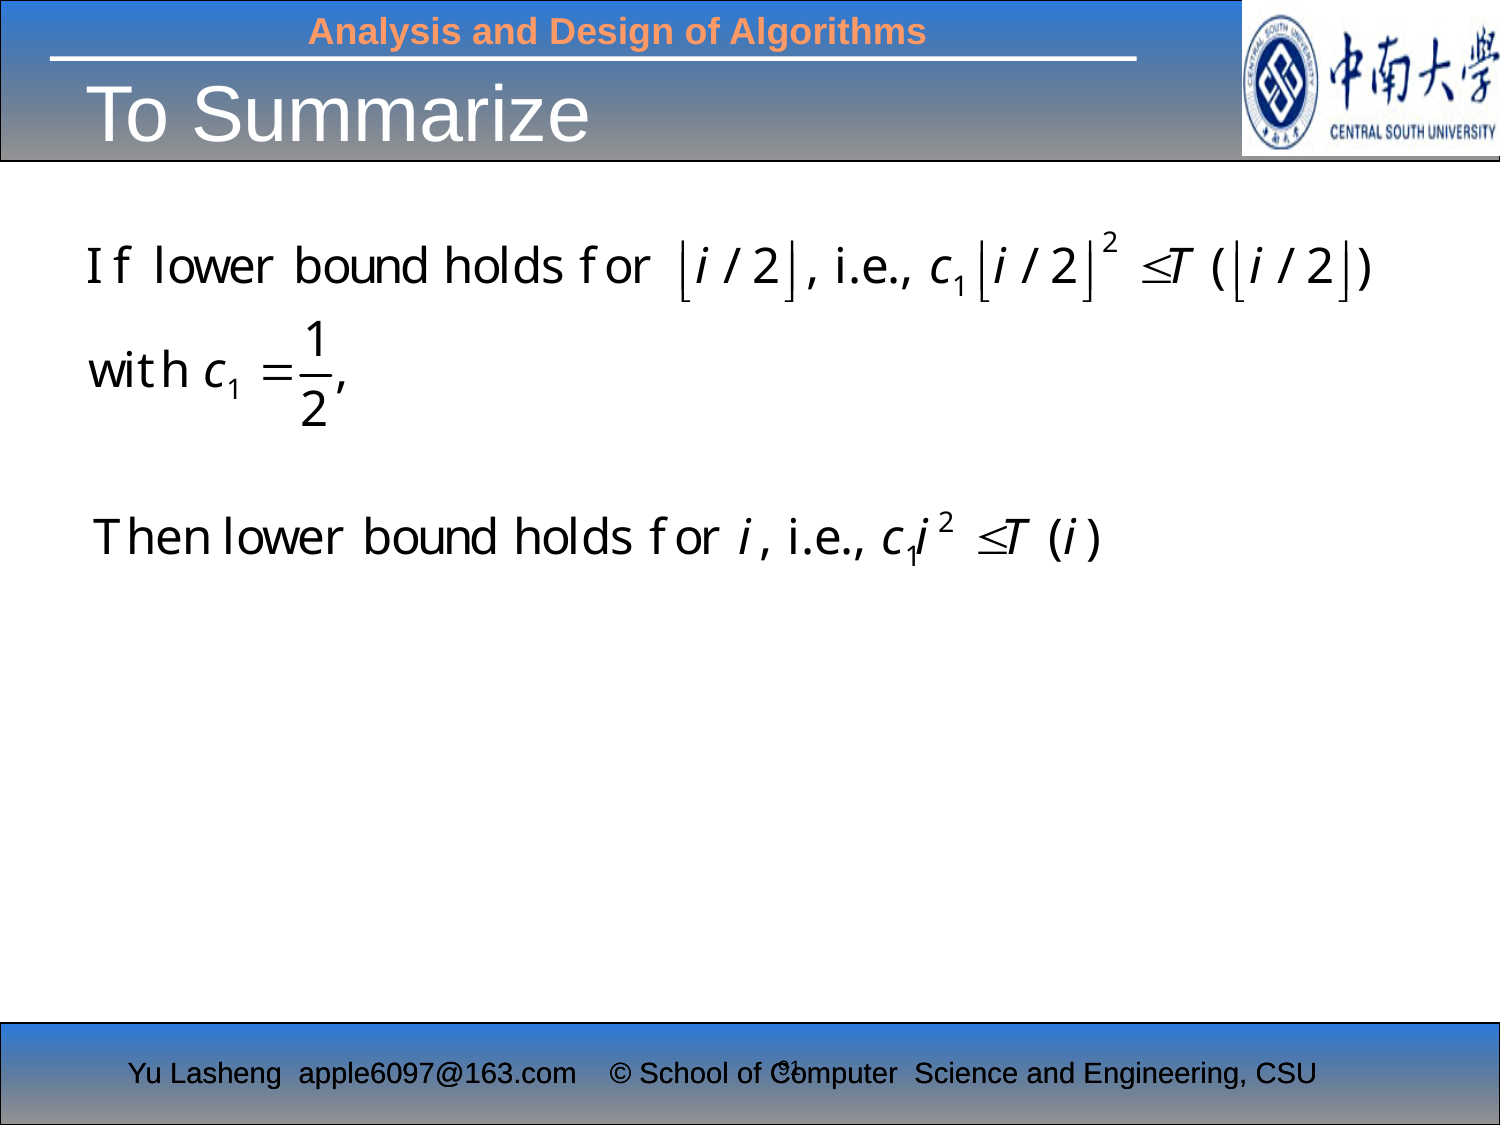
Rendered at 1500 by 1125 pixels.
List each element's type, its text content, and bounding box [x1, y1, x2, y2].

title To Summarize [70, 58, 1243, 162]
picture [1242, 0, 1500, 156]
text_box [87, 500, 1112, 576]
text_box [80, 222, 1384, 313]
footer [0, 1050, 475, 1104]
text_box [889, 535, 1040, 568]
slide_number 91 [724, 1046, 817, 1113]
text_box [82, 309, 358, 437]
